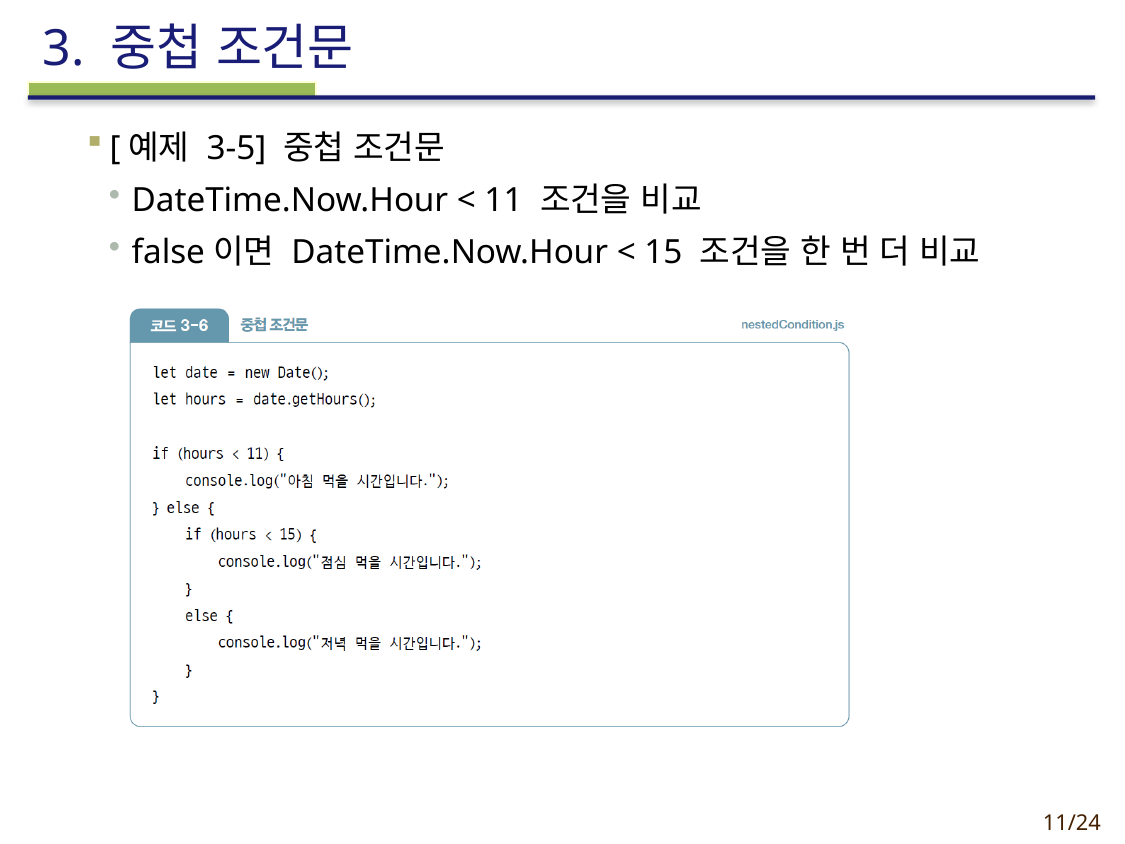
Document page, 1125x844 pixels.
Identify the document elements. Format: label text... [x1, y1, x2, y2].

picture [125, 303, 857, 730]
title 3. 중첩 조건문 [27, 10, 958, 82]
list [예제 3-5] 중첩 조건문 DateTime.Now.Hour < 11 조건을 비교 false이면 DateTime.Now.Hour < 15 조건을 한 번 더 비교 [28, 114, 1097, 818]
